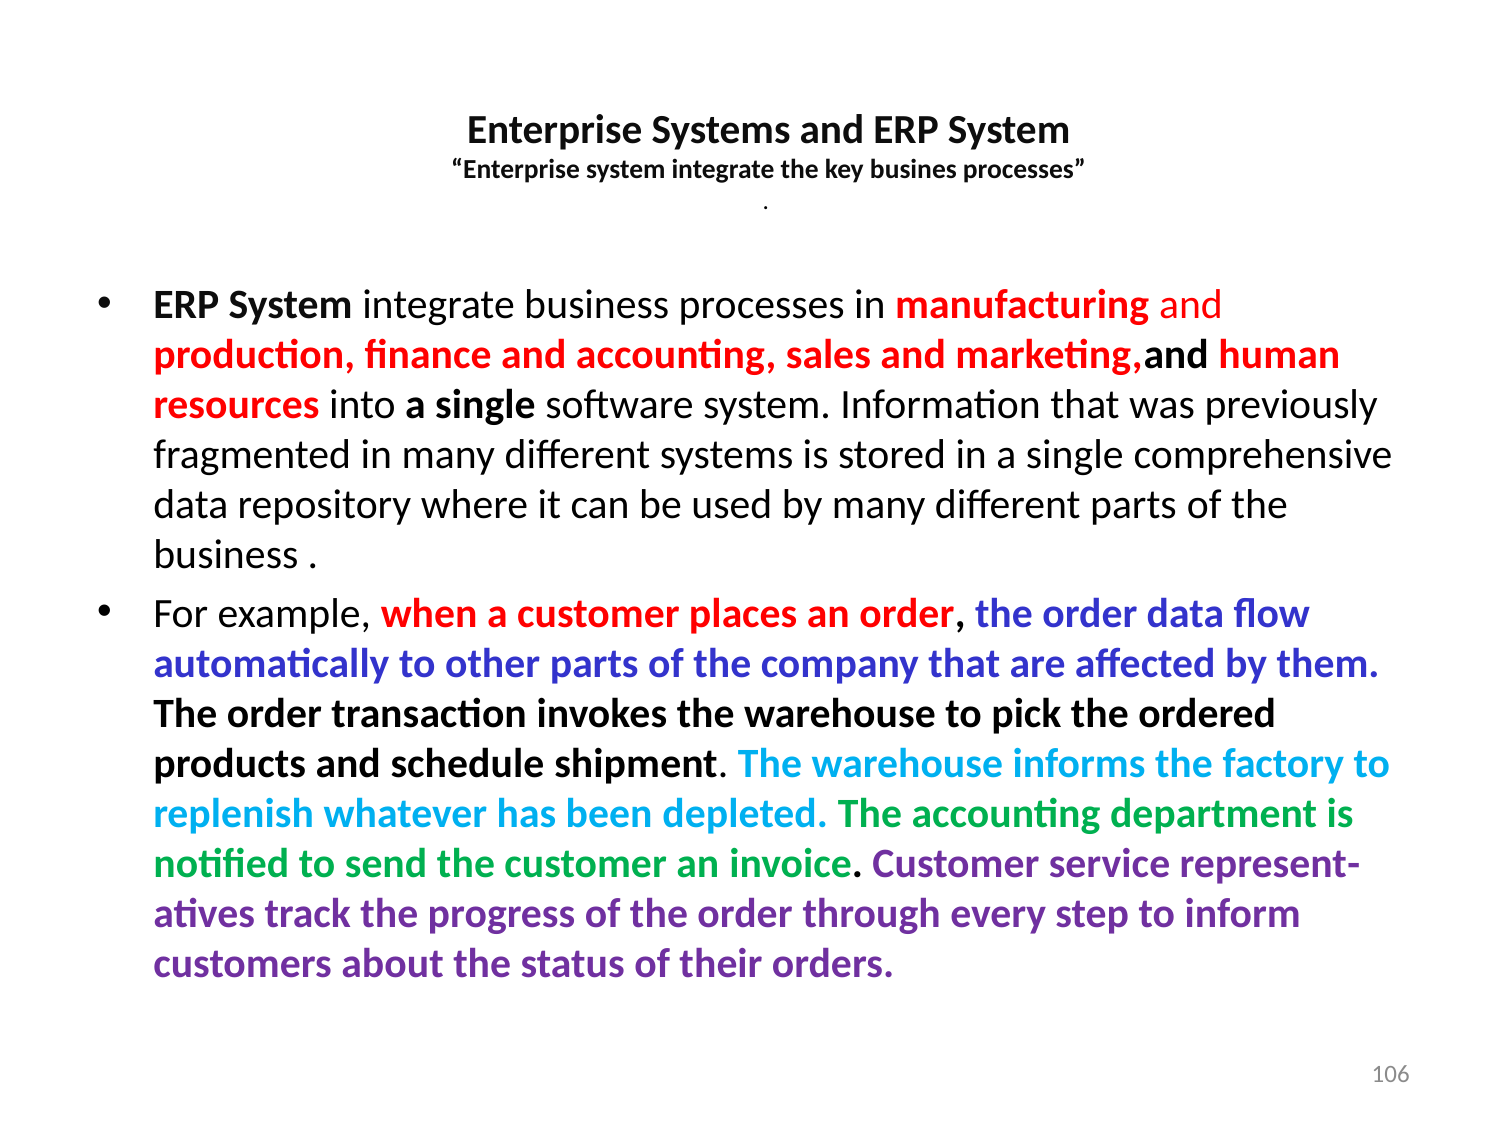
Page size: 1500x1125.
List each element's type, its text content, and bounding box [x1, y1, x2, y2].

list ERP System integrate business processes in manufacturing and production, finance and accounting, sales and marketing,and human resources into a single software system. Information that was previously fragmented in many different systems is stored in a single comprehensive data repository where it can be used by many different parts of the business . For example, when a customer places an order, the order data flow automatically to other parts of the company that are affected by them. The order transaction invokes the warehouse to pick the ordered products and schedule shipment. The warehouse informs the factory to replenish whatever has been depleted. The accounting department is notified to send the customer an invoice. Customer service represent- atives track the progress of the order through every step to inform customers about the status of their orders. [82, 269, 1418, 1043]
title Enterprise Systems and ERP System “Enterprise system integrate the key busines processes” . [105, 93, 1432, 223]
slide_number 106 [1074, 1042, 1425, 1103]
